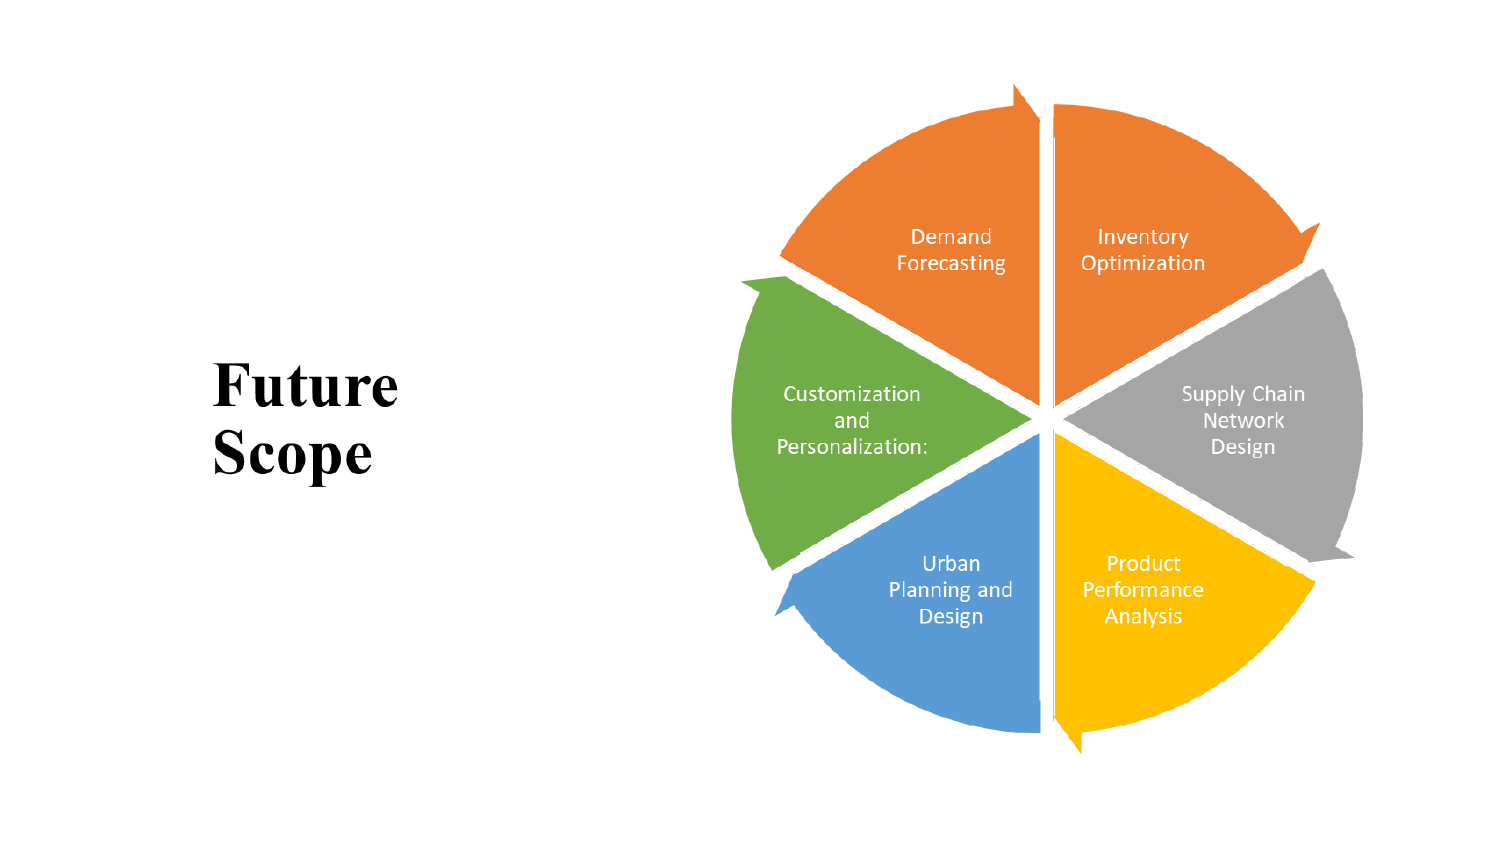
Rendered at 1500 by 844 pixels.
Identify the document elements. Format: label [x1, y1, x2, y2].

picture [172, 24, 1392, 819]
